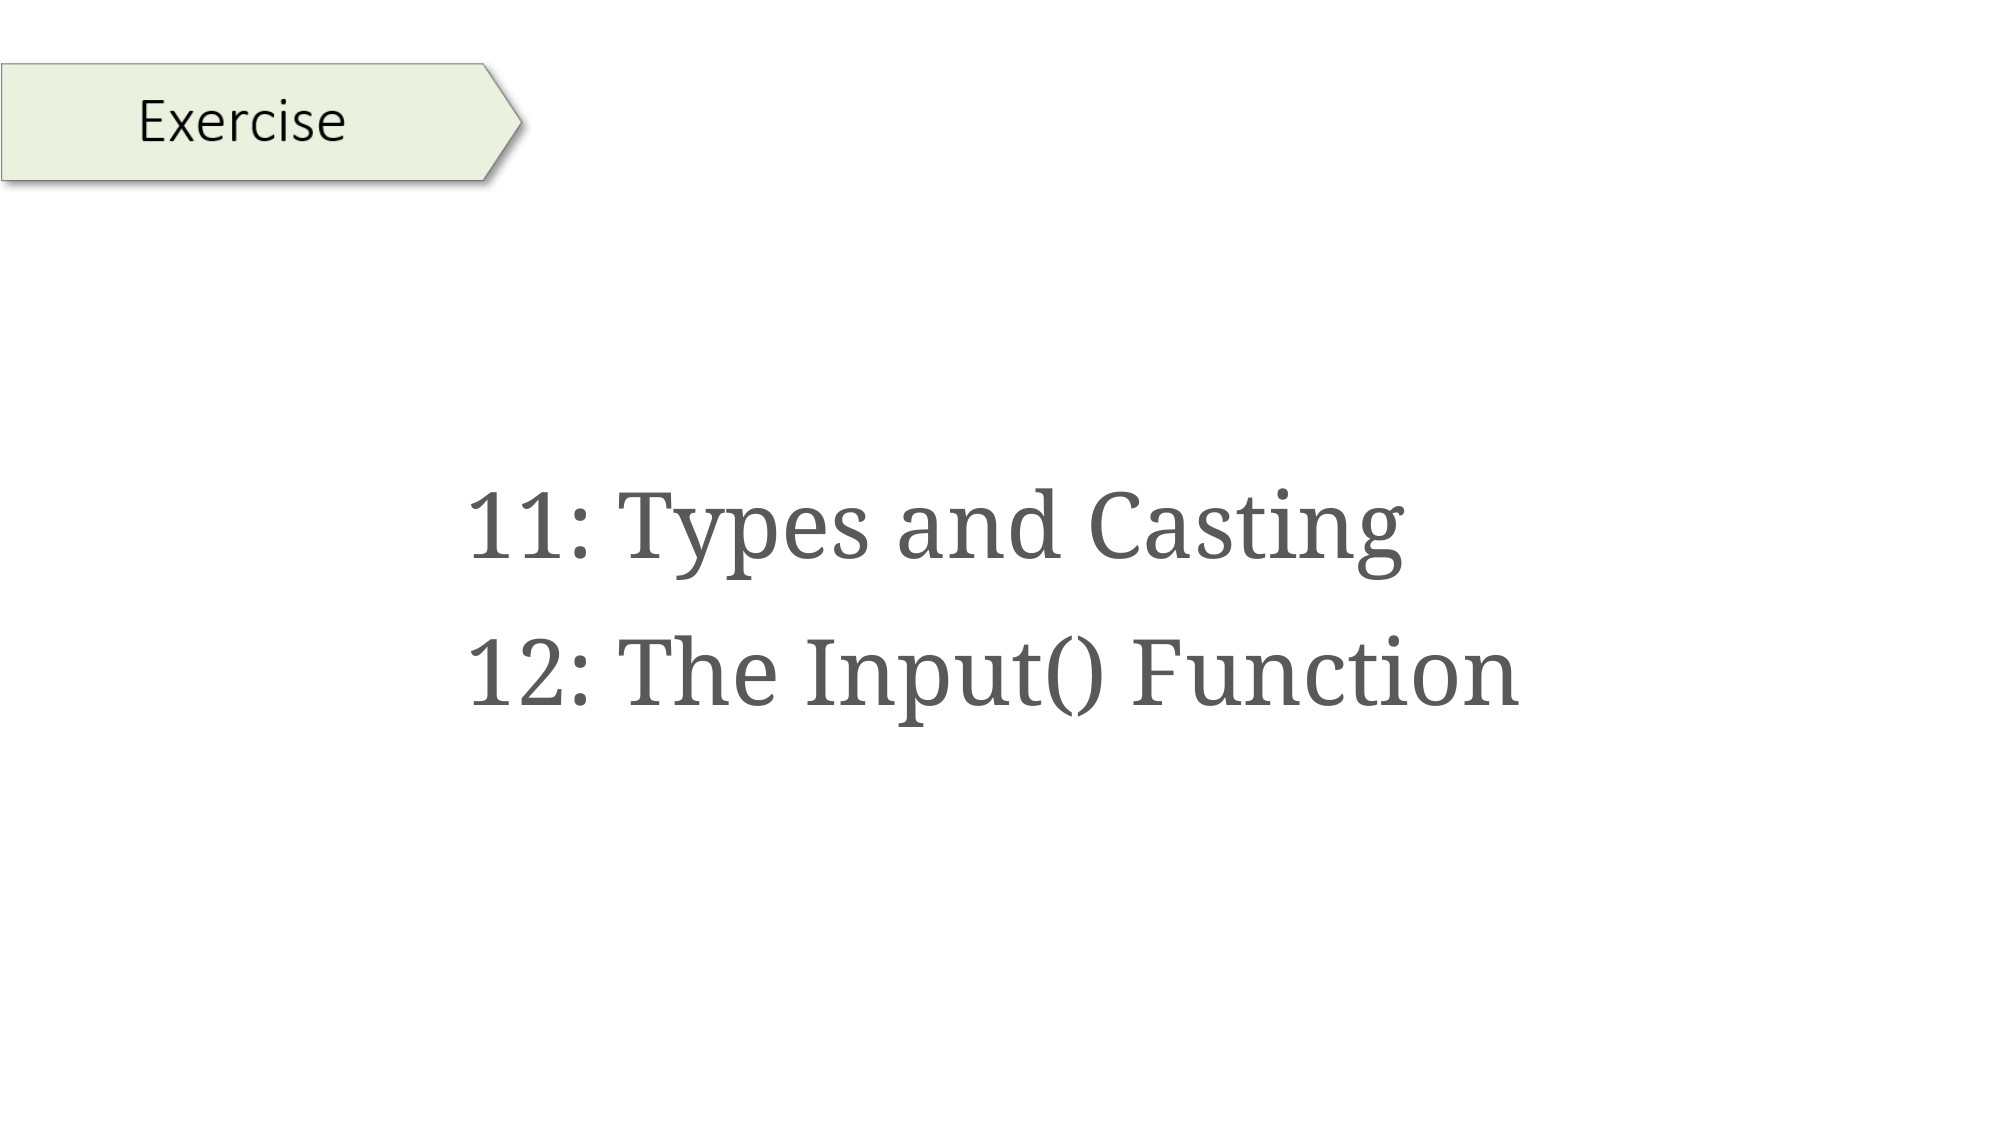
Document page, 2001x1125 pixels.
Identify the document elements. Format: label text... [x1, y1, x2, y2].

picture [0, 59, 531, 193]
title 11: Types and Casting [0, 463, 2000, 596]
text_box 12: The Input() Function [0, 609, 2000, 742]
